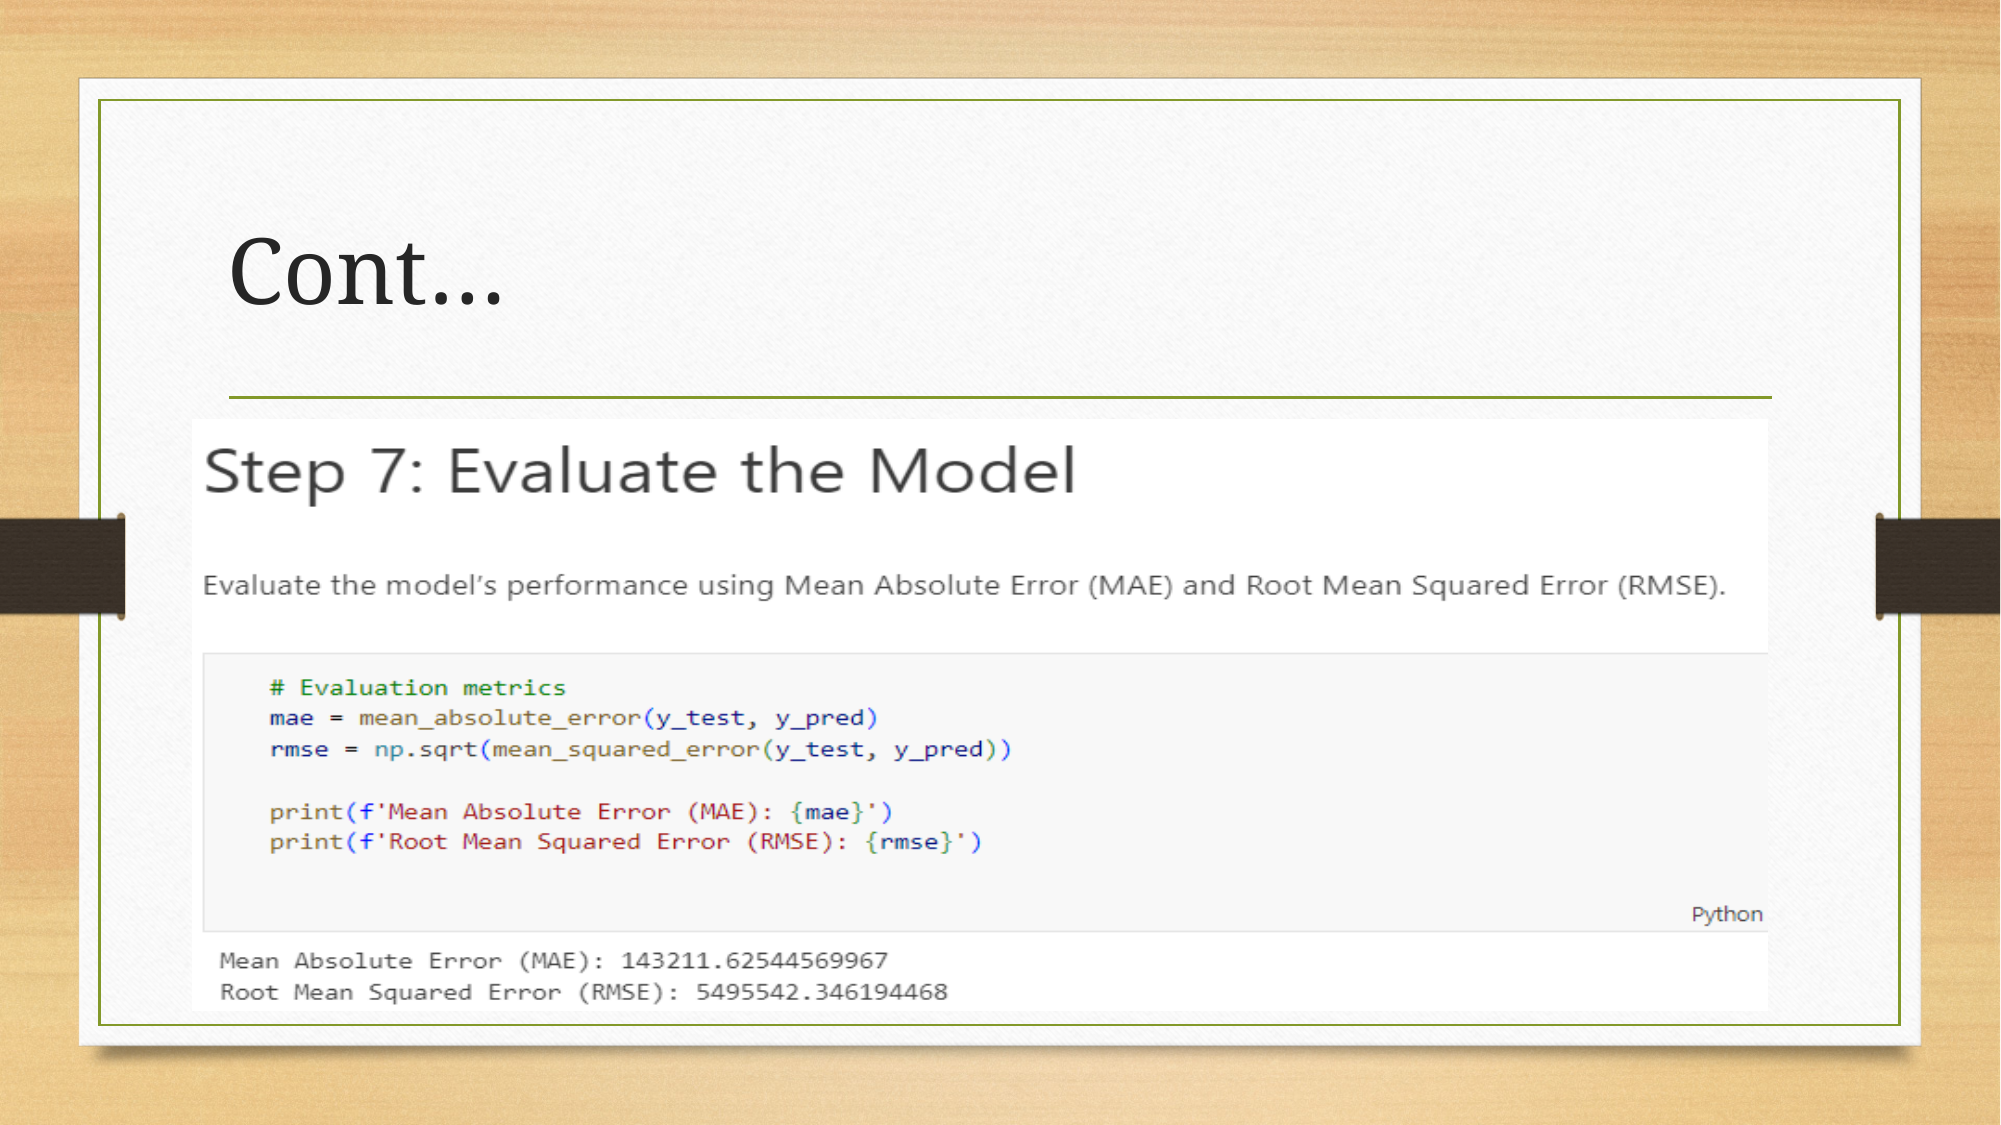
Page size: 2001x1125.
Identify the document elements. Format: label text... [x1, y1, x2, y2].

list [191, 419, 1768, 1011]
title Cont… [212, 161, 1788, 375]
picture [0, 0, 2001, 1125]
